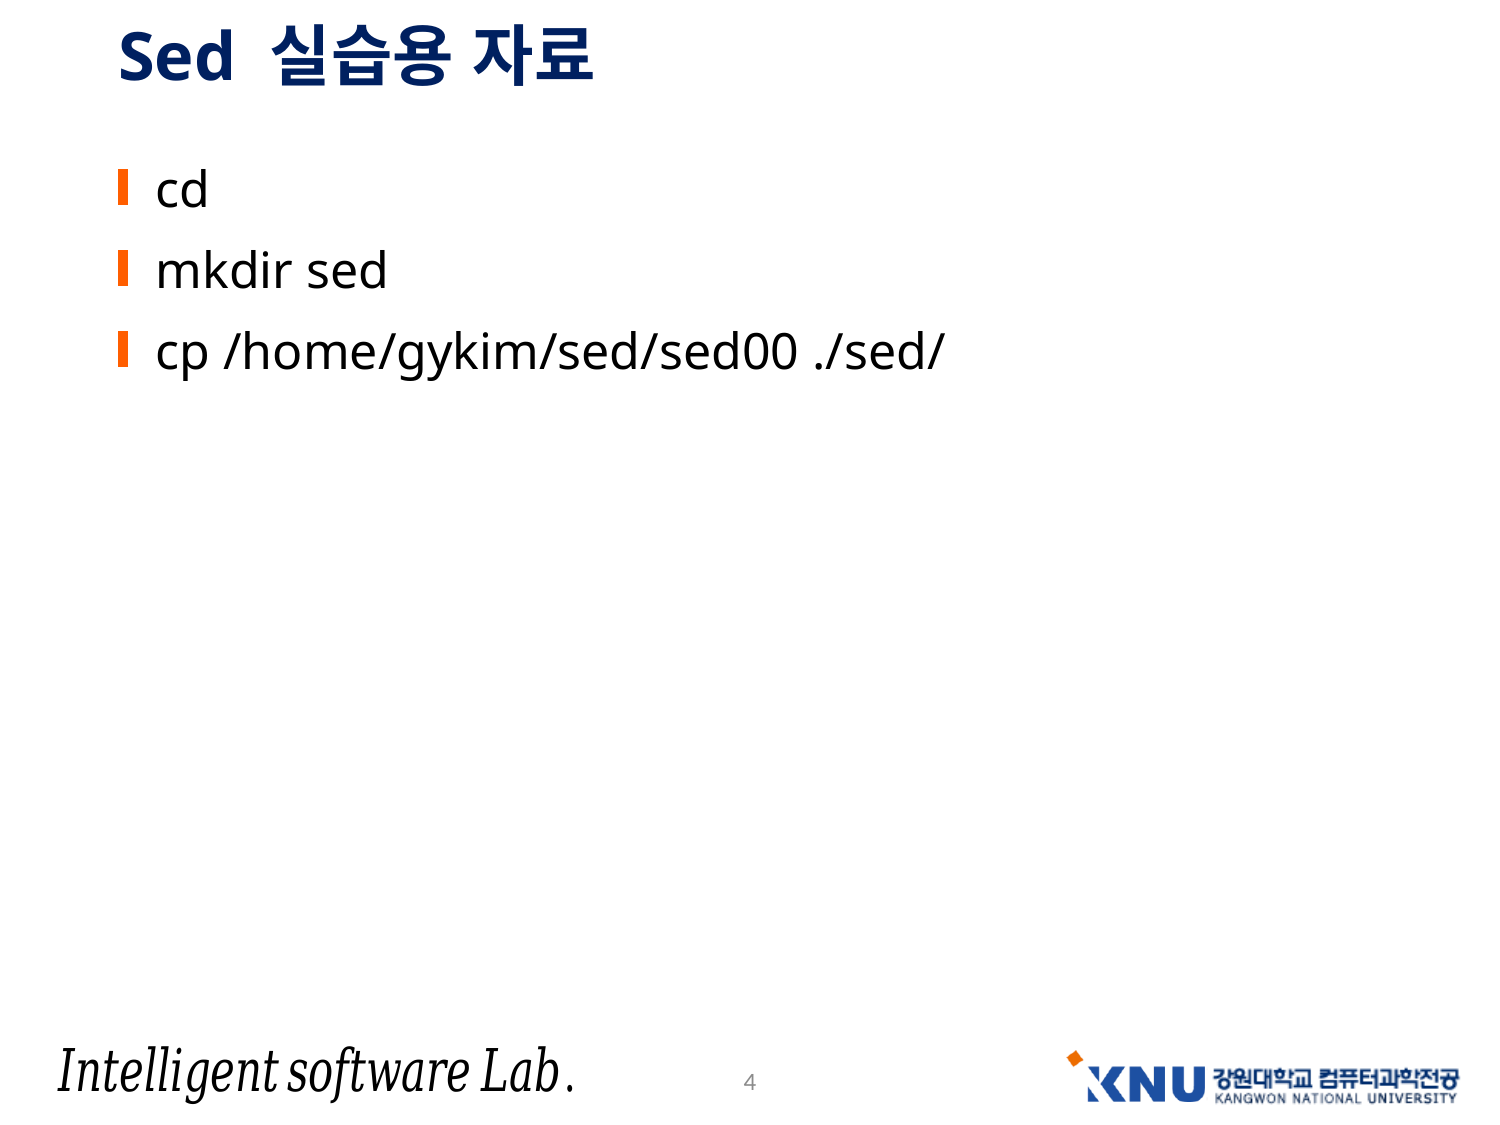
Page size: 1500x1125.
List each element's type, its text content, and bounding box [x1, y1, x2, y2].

picture [1066, 1050, 1205, 1102]
picture [118, 331, 128, 367]
picture [118, 169, 128, 205]
title Sed 실습용 자료 [103, 15, 1397, 101]
picture [1206, 1063, 1468, 1106]
list cd mkdir sed cp /home/gykim/sed/sed00 ./sed/ [103, 149, 1397, 1002]
picture [118, 250, 128, 286]
